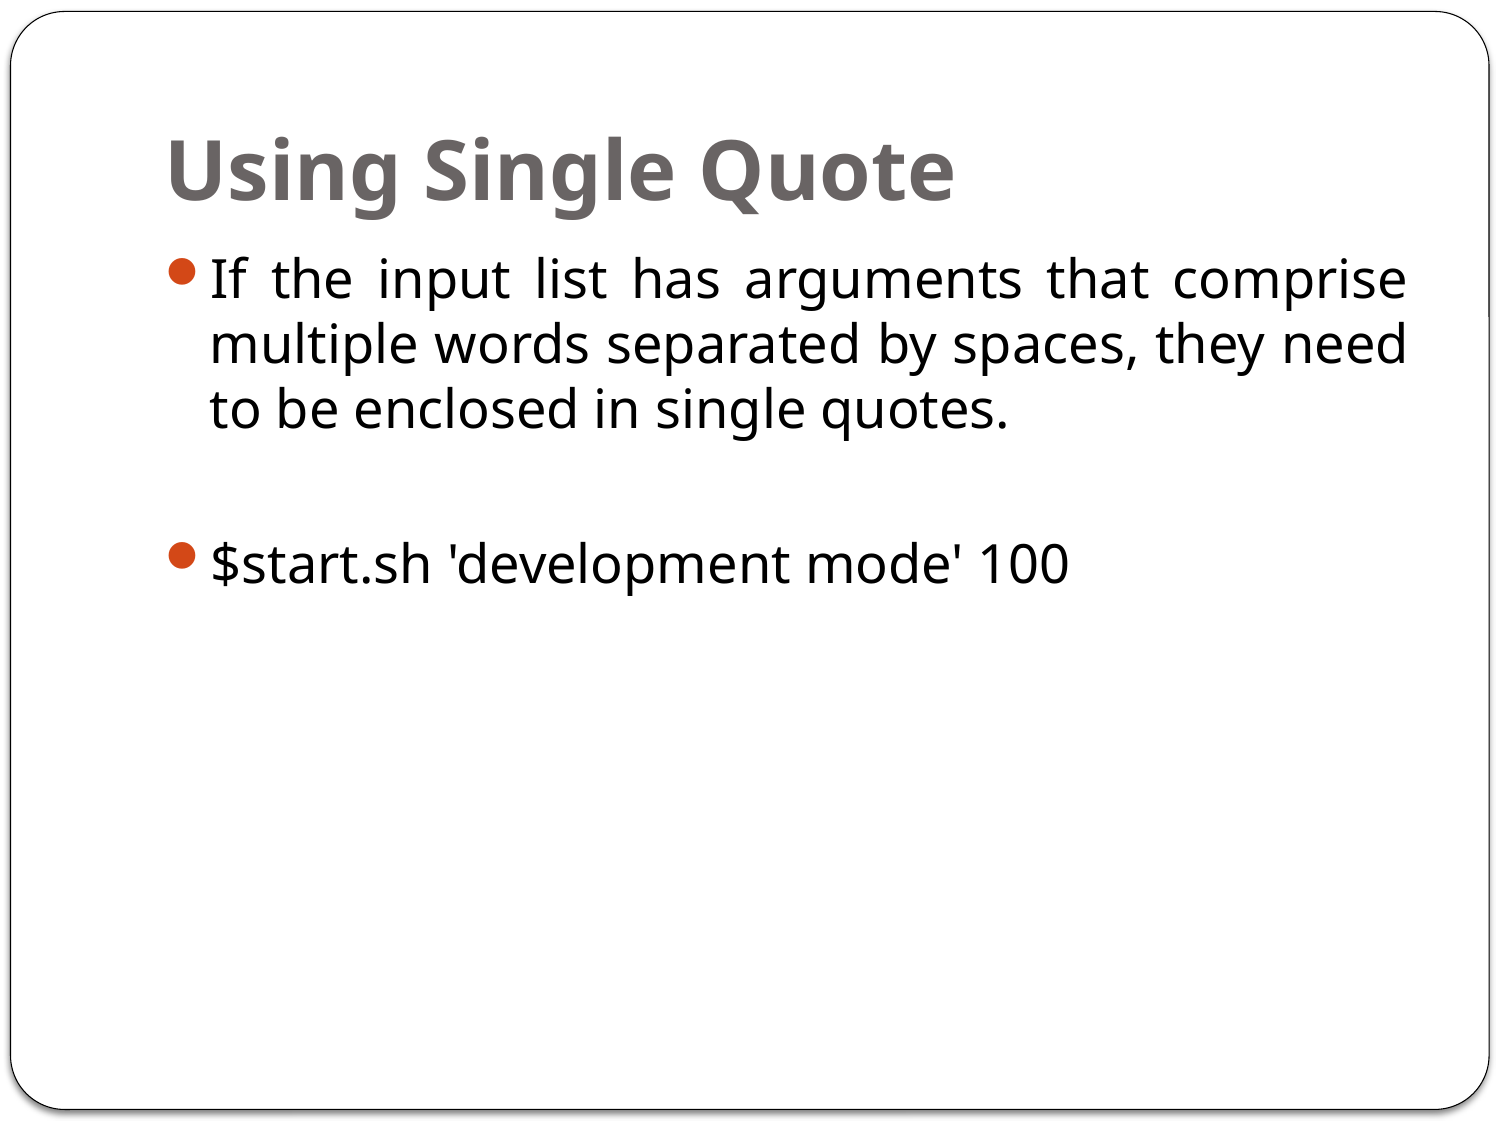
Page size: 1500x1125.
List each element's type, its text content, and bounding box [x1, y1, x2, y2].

title Using Single Quote [150, 45, 1425, 233]
list If the input list has arguments that comprise multiple words separated by spaces, they need to be enclosed in single quotes. $start.sh 'development mode' 100 [150, 237, 1425, 988]
